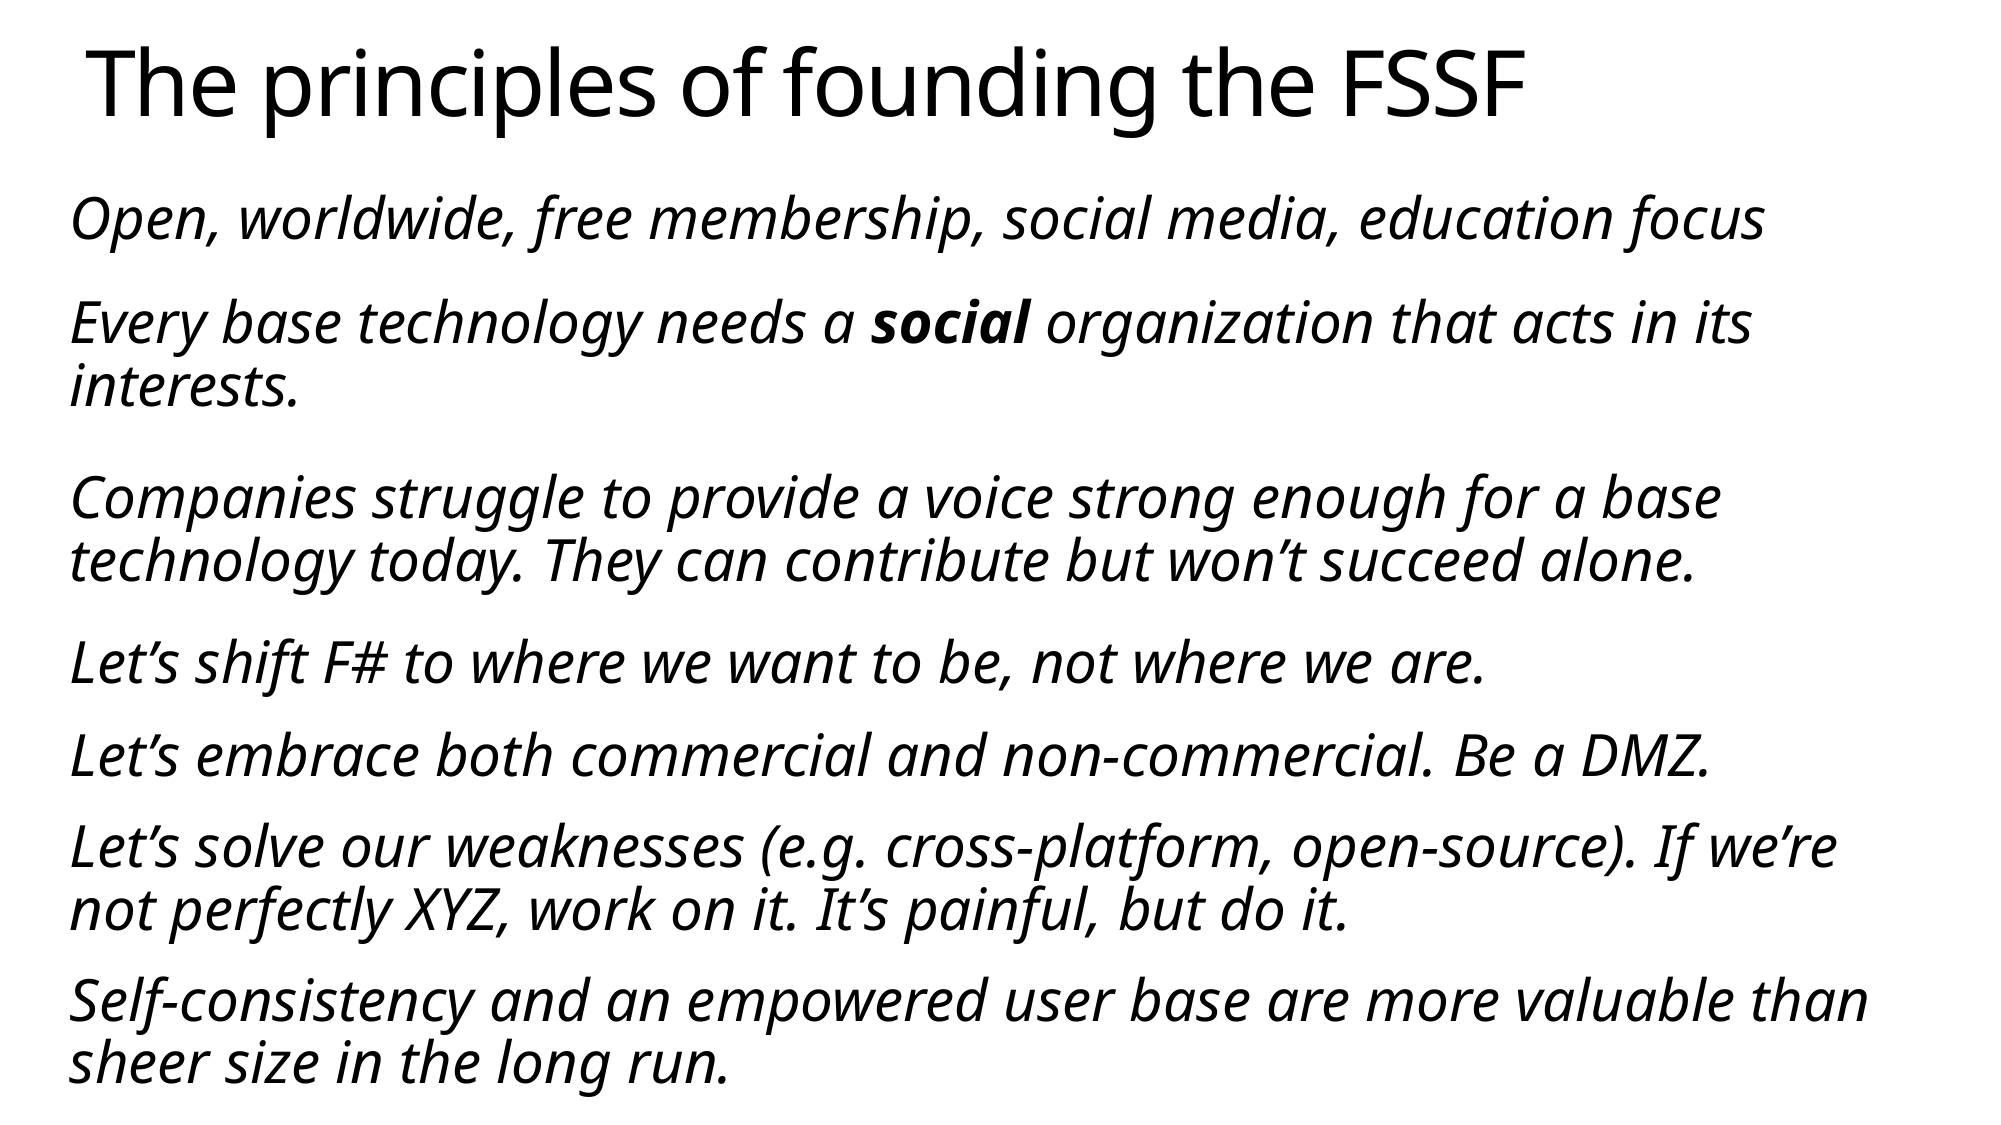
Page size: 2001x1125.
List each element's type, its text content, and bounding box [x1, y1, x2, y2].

list Open, worldwide, free membership, social media, education focus Every base technology needs a social organization that acts in its interests. Companies struggle to provide a voice strong enough for a base technology today. They can contribute but won’t succeed alone. Let’s shift F# to where we want to be, not where we are. Let’s embrace both commercial and non-commercial. Be a DMZ. Let’s solve our weaknesses (e.g. cross-platform, open-source). If we’re not perfectly XYZ, work on it. It’s painful, but do it. Self-consistency and an empowered user base are more valuable than sheer size in the long run. [69, 188, 1900, 1070]
title The principles of founding the FSSF [85, 37, 1915, 138]
